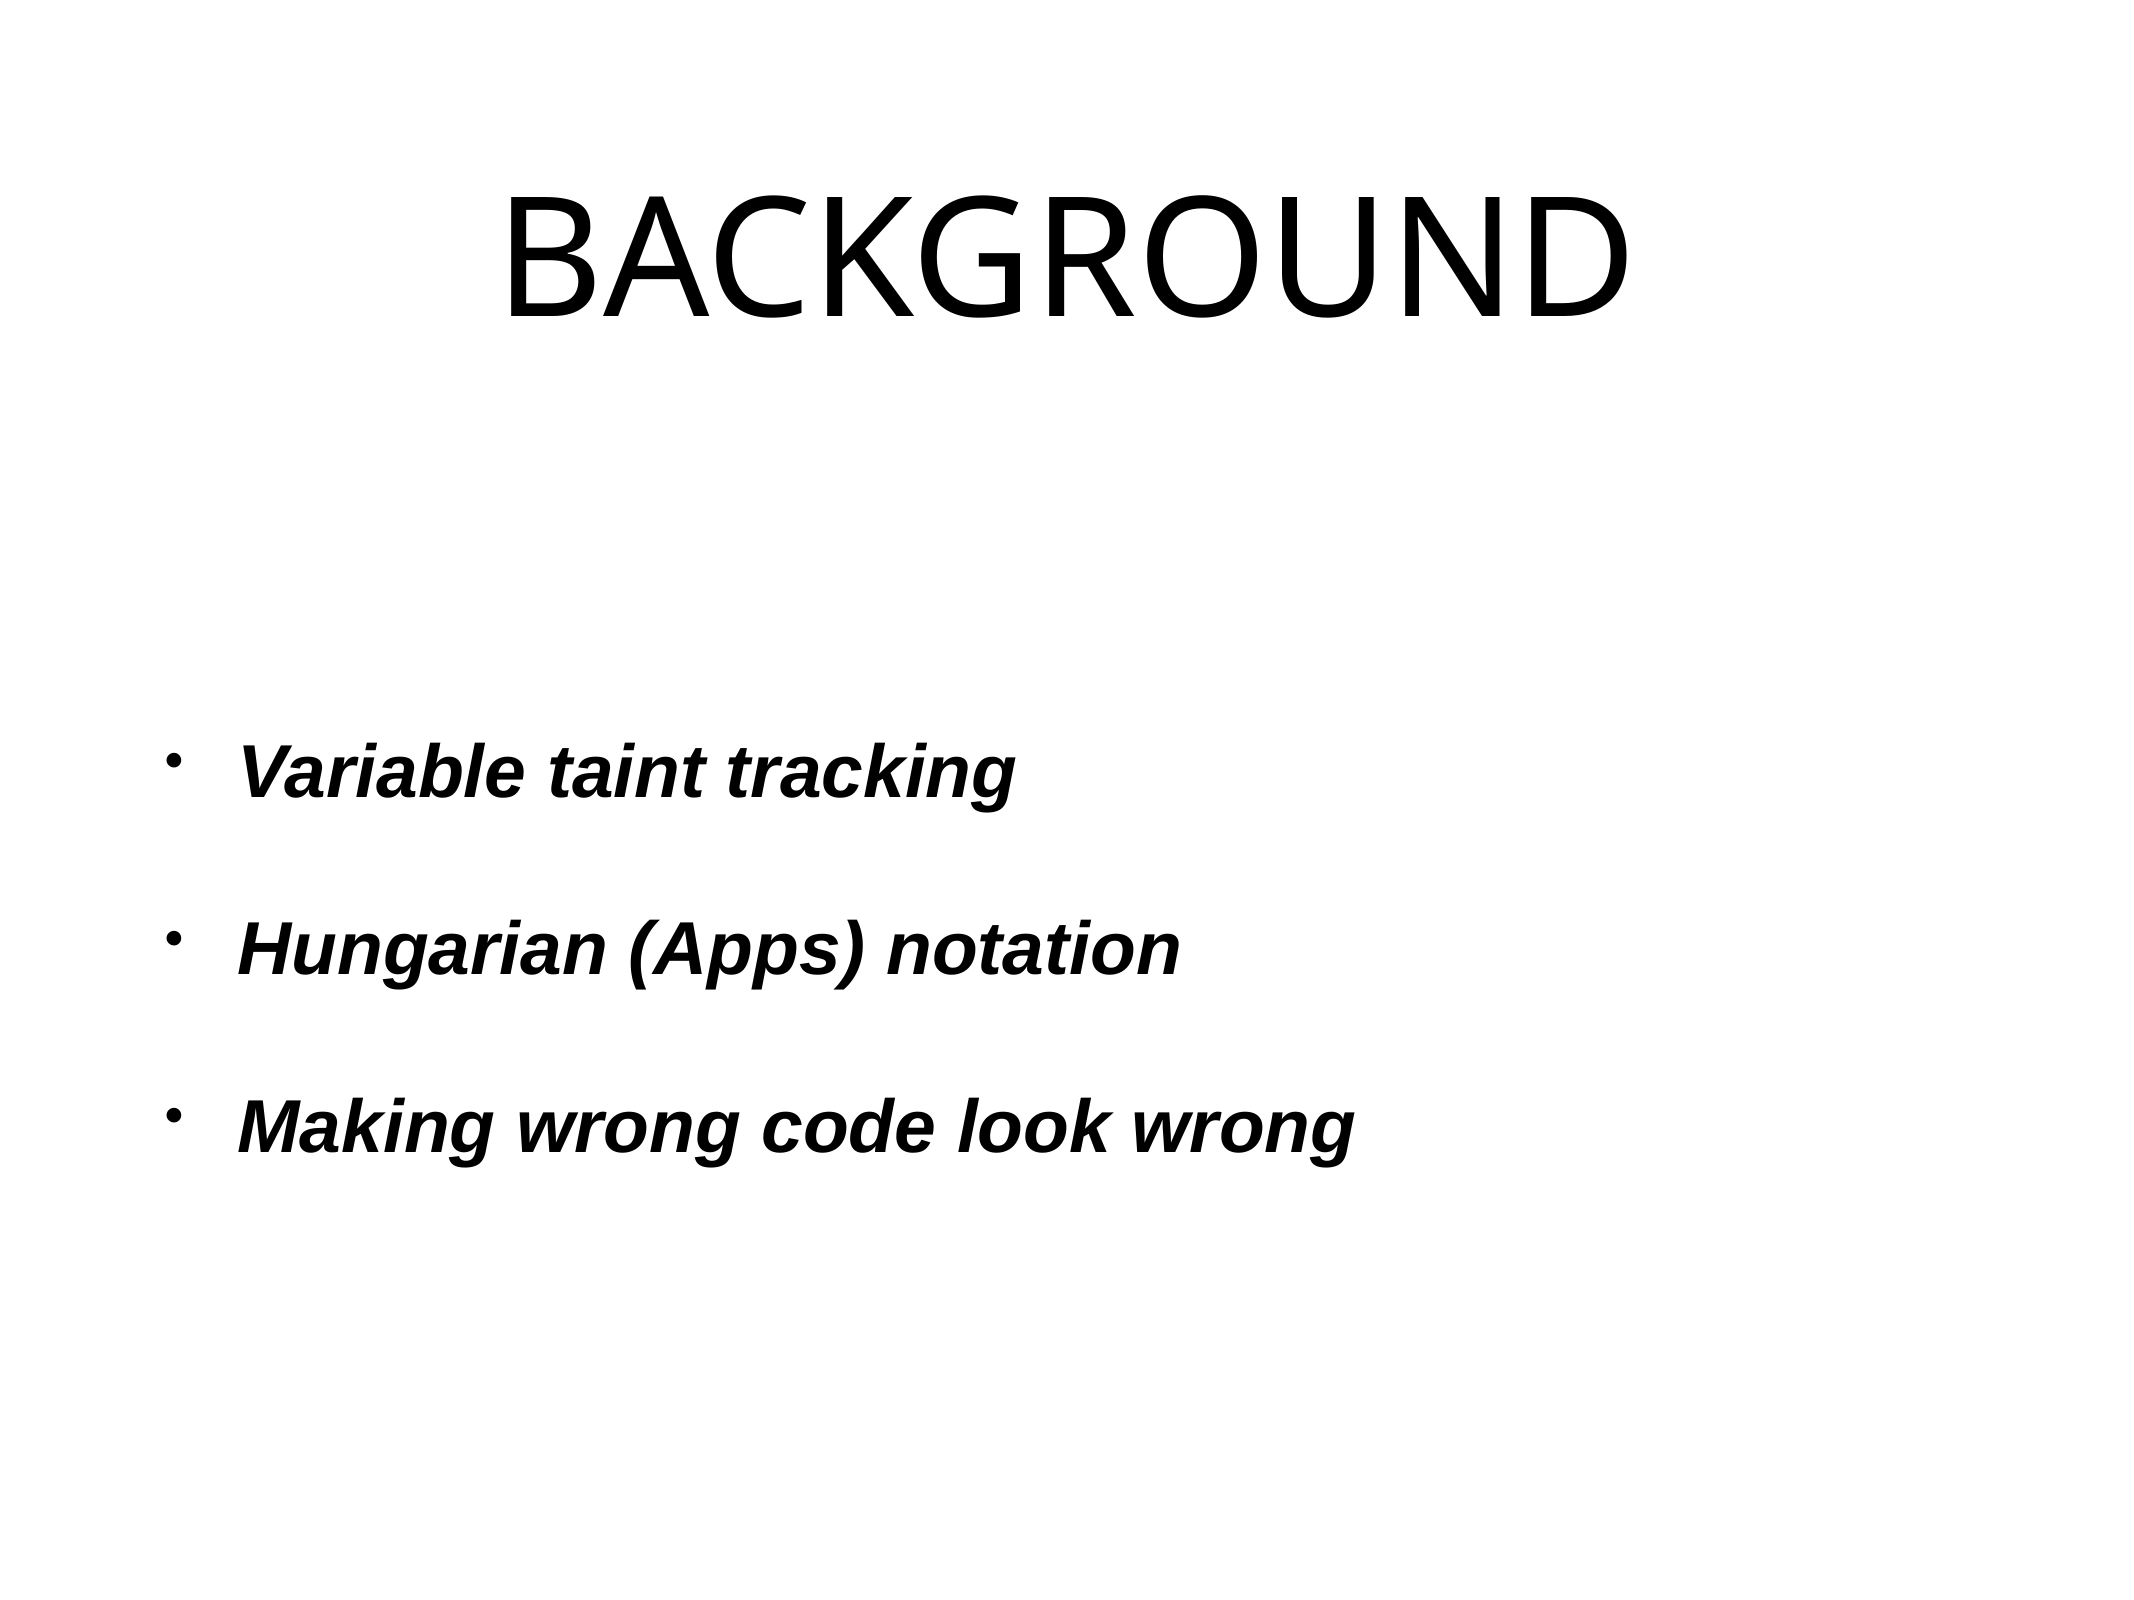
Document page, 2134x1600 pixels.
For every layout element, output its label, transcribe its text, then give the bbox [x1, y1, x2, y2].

list Variable taint tracking Hungarian (Apps) notation Making wrong code look wrong [155, 428, 1978, 1461]
title BACKGROUND [155, 72, 1978, 428]
